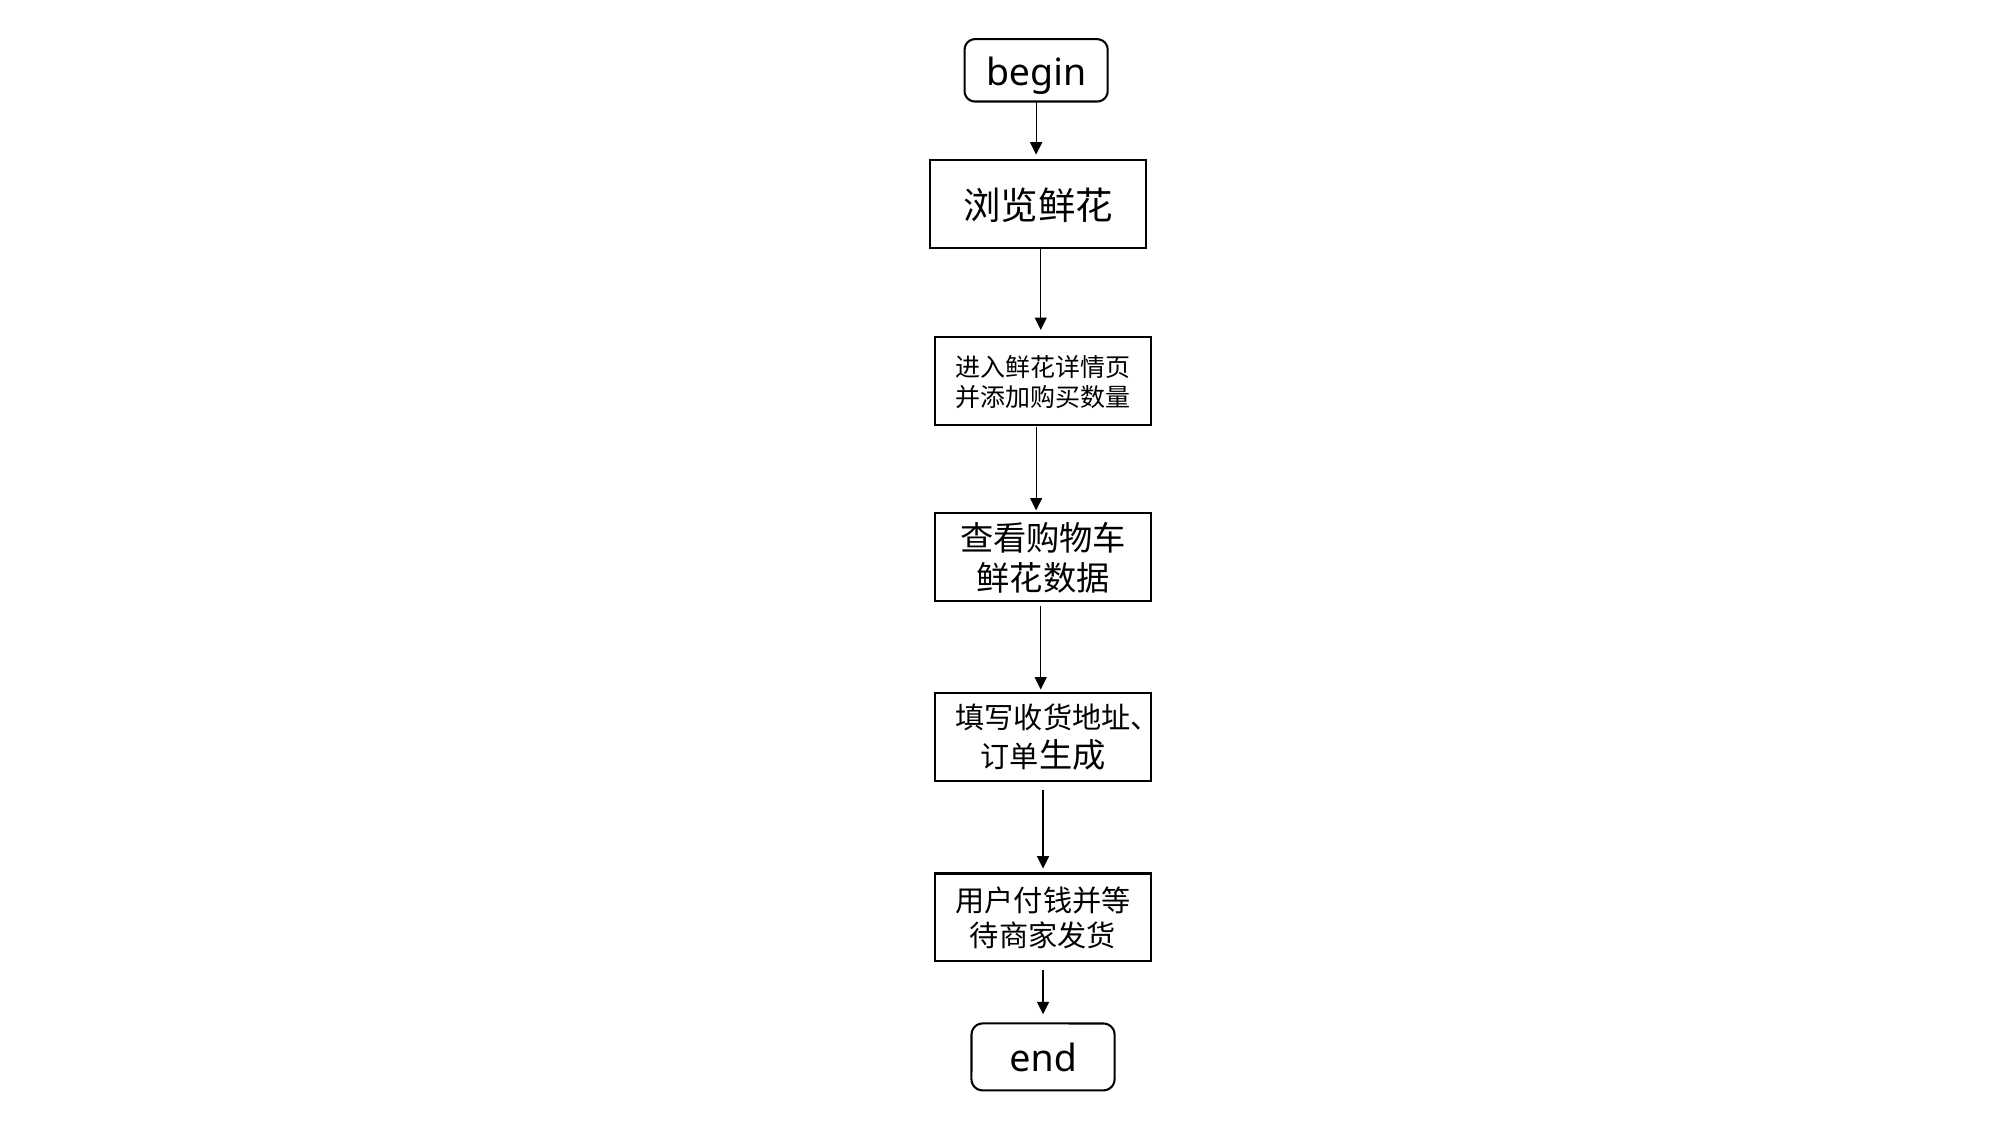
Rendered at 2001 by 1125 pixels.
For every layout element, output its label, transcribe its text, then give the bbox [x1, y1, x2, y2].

text_box begin [963, 38, 1109, 103]
text_box 查看购物车鲜花数据 [934, 512, 1152, 602]
text_box 浏览鲜花 [929, 159, 1147, 249]
text_box 用户付钱并等待商家发货 [934, 872, 1152, 962]
text_box end [970, 1022, 1116, 1092]
text_box 进入鲜花详情页并添加购买数量 [934, 336, 1152, 426]
text_box 填写收货地址、订单生成 [934, 692, 1152, 782]
